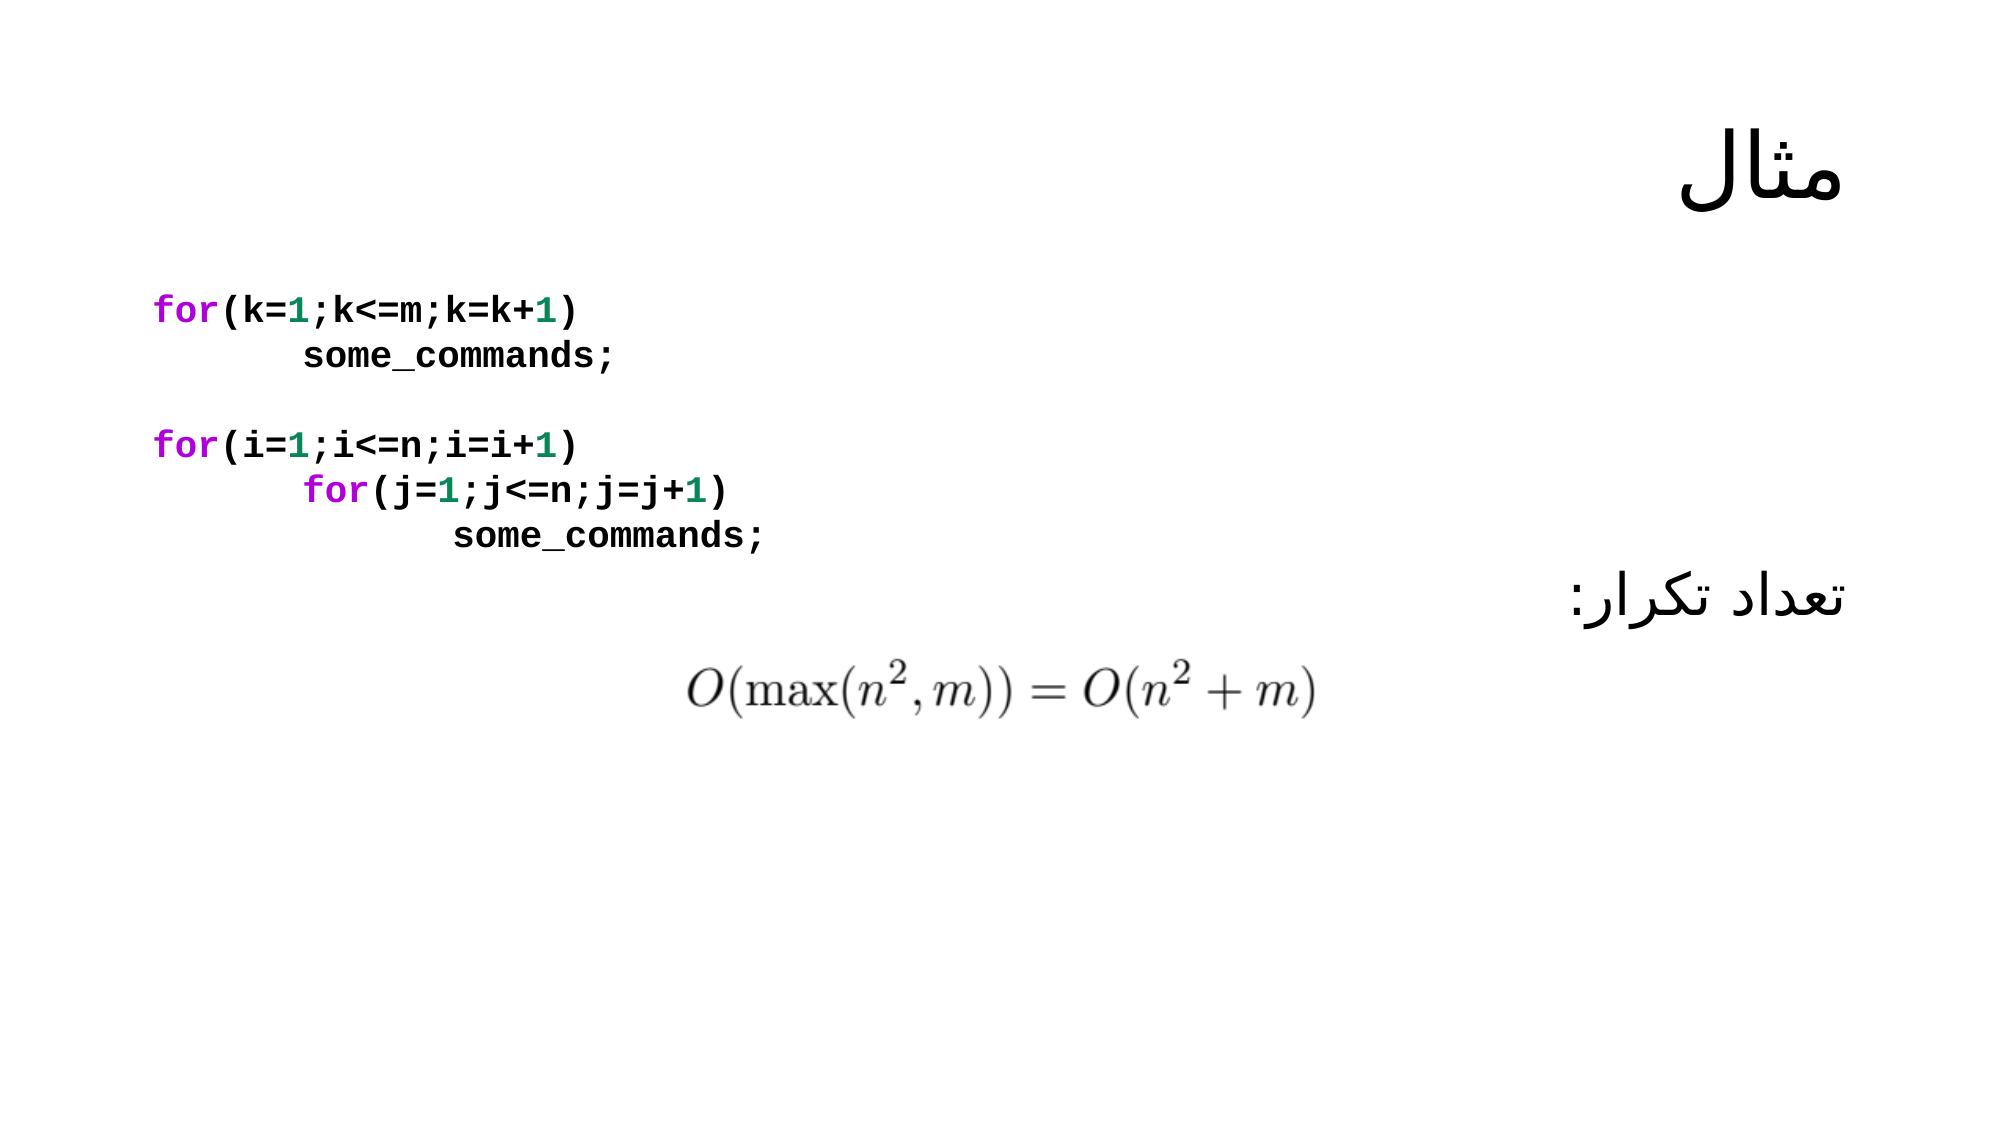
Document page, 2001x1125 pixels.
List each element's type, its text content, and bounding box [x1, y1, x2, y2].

list تعداد تکرار: [137, 299, 1863, 1014]
text_box for(k=1;k<=m;k=k+1) some_commands; for(i=1;i<=n;i=i+1) for(j=1;j<=n;j=j+1) some_commands; [137, 277, 1138, 562]
picture [685, 656, 1315, 719]
title مثال [137, 59, 1863, 278]
